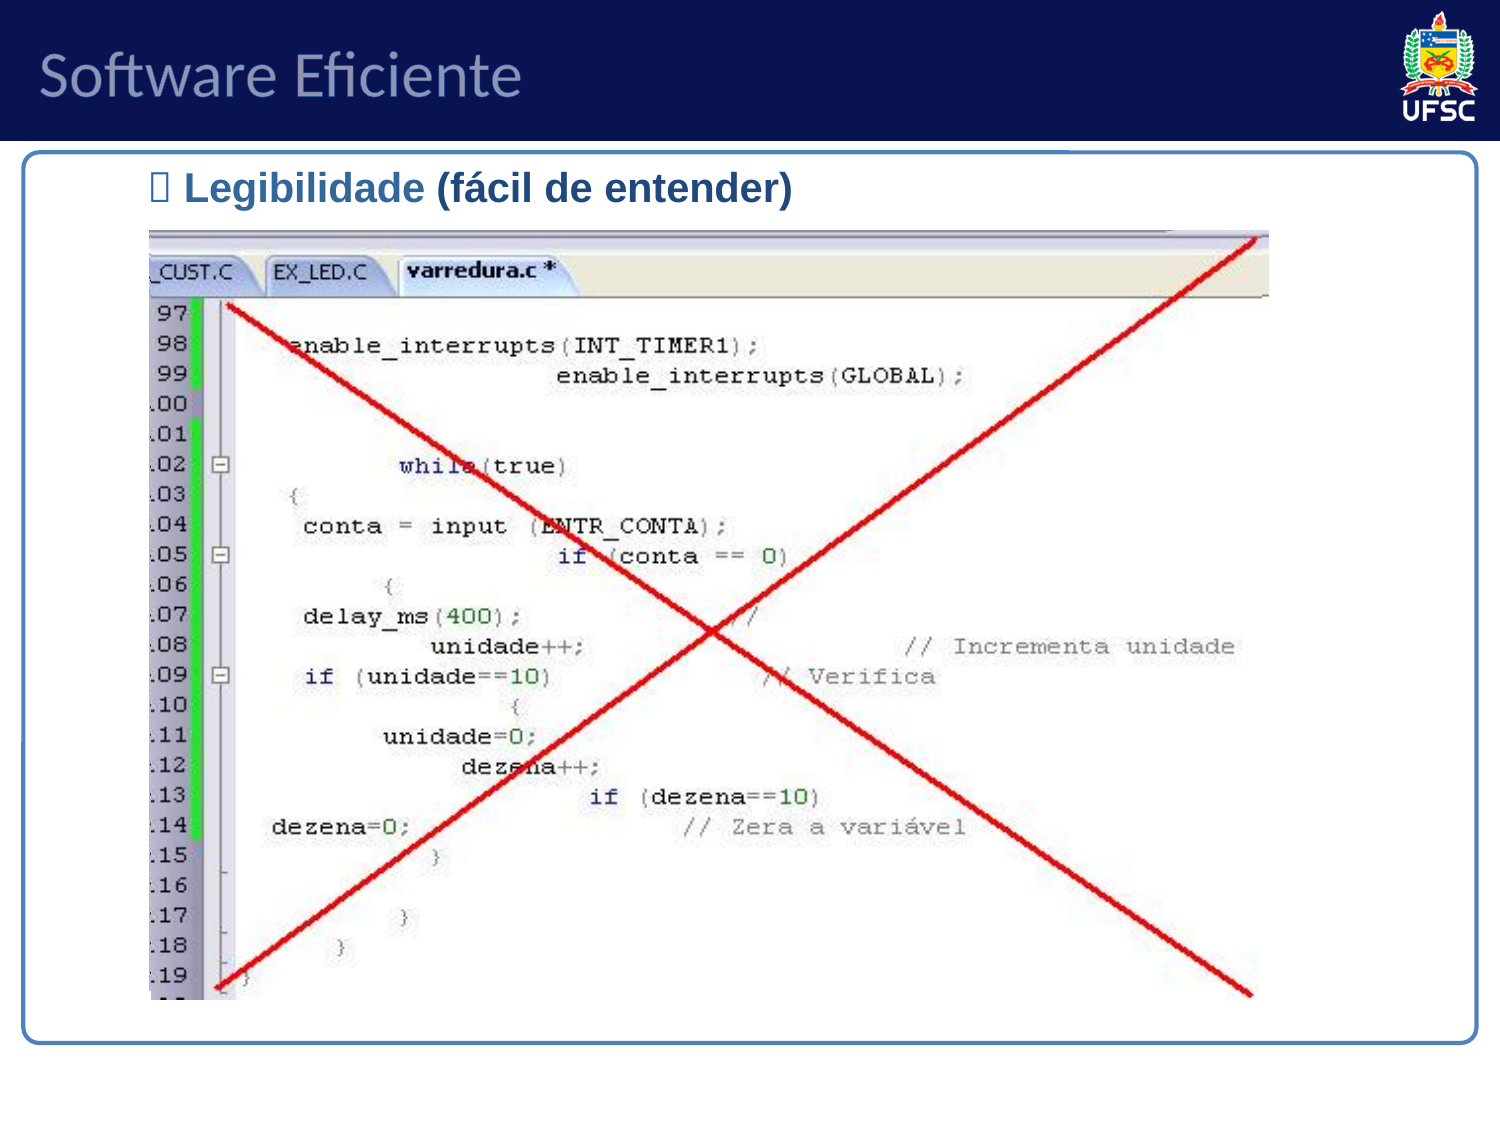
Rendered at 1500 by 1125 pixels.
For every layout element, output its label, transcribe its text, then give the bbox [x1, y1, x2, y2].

text_box  Legibilidade (fácil de entender)  Modularidade (fácil manutenção e maior reuso)  Menor precisão possível (char, int, float)  Código compacto e rápido  Tabelas X cálculos  Multitarefas (interrupções, tempo-real) [133, 81, 1404, 716]
picture [0, 0, 1500, 141]
picture [149, 229, 1269, 1000]
